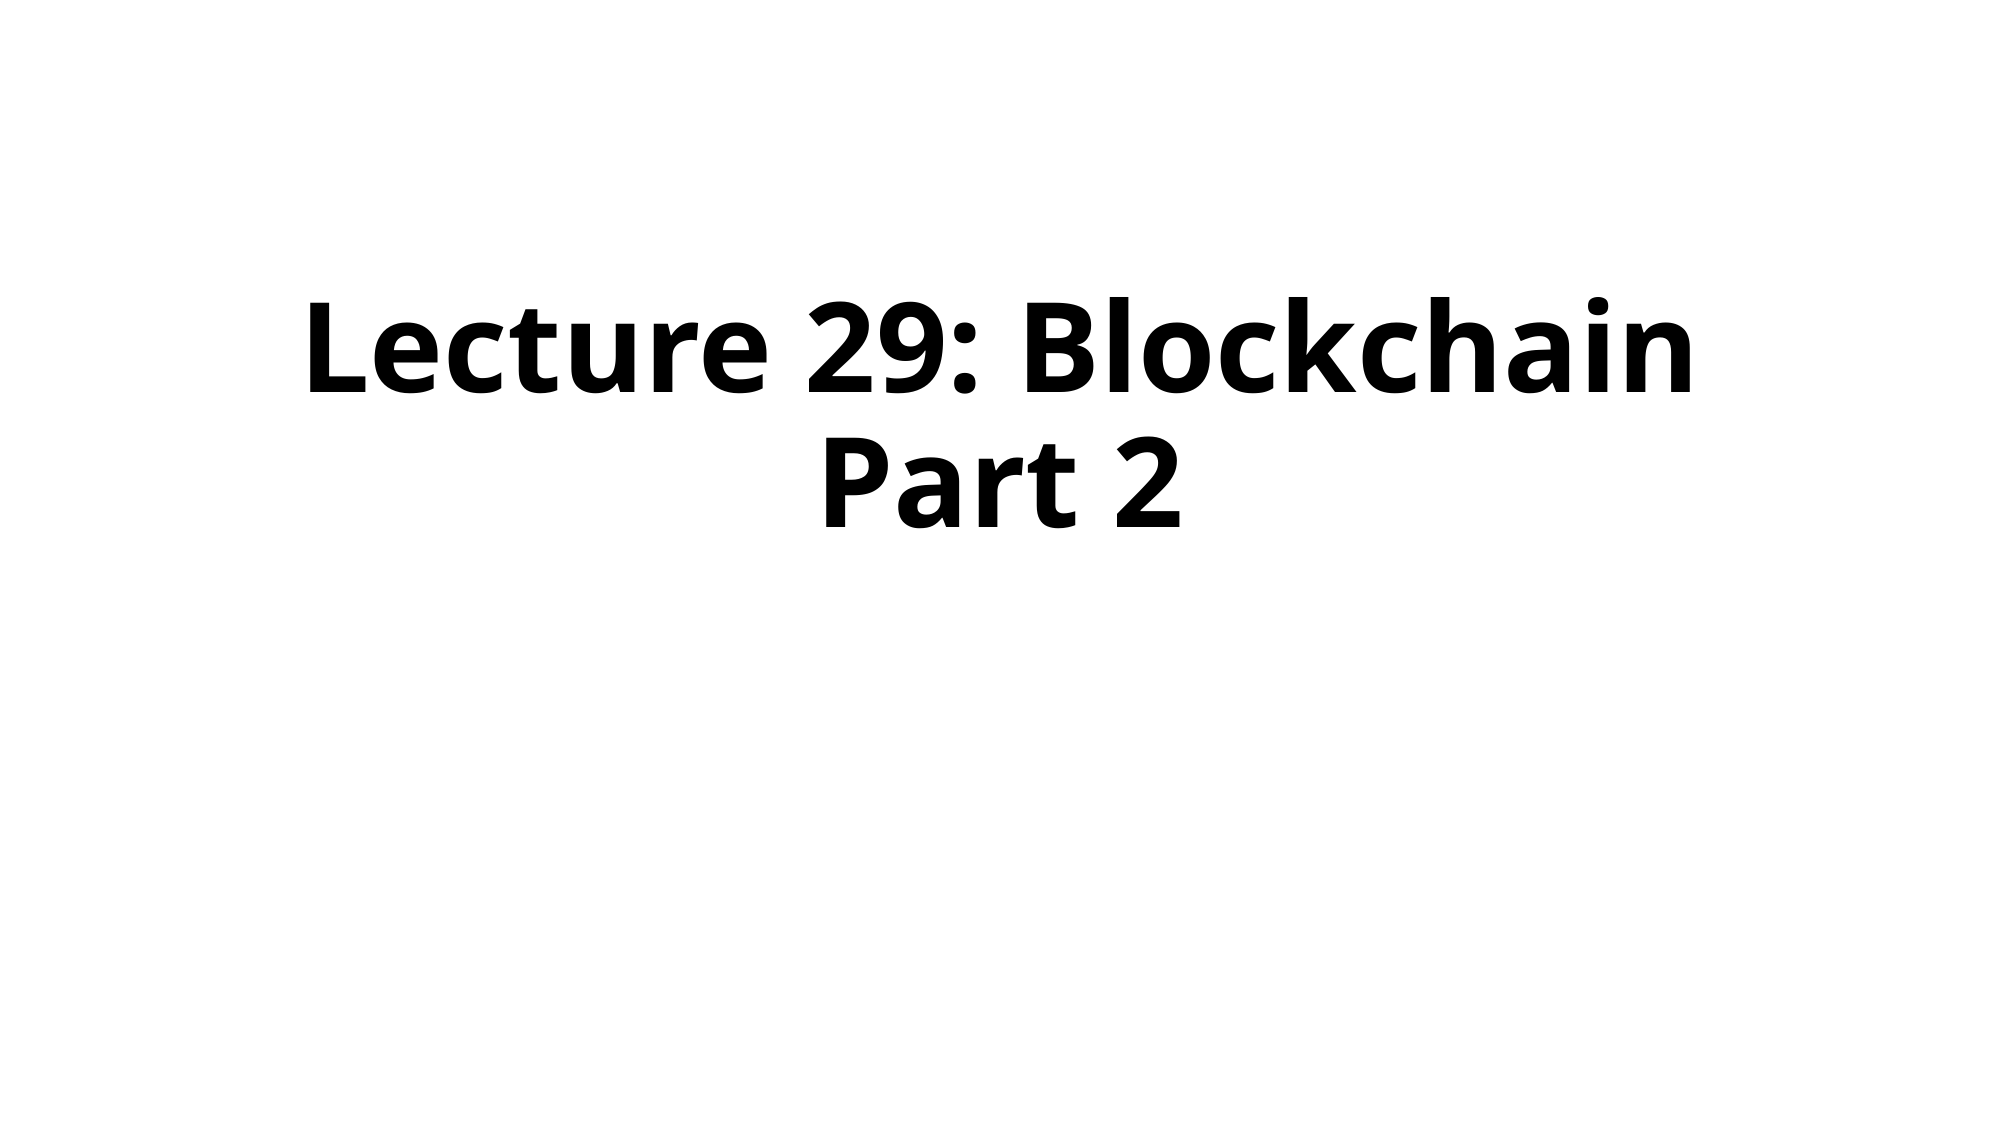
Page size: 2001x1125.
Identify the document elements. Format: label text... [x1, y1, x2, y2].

title Lecture 29: Blockchain Part 2 [249, 410, 1750, 563]
